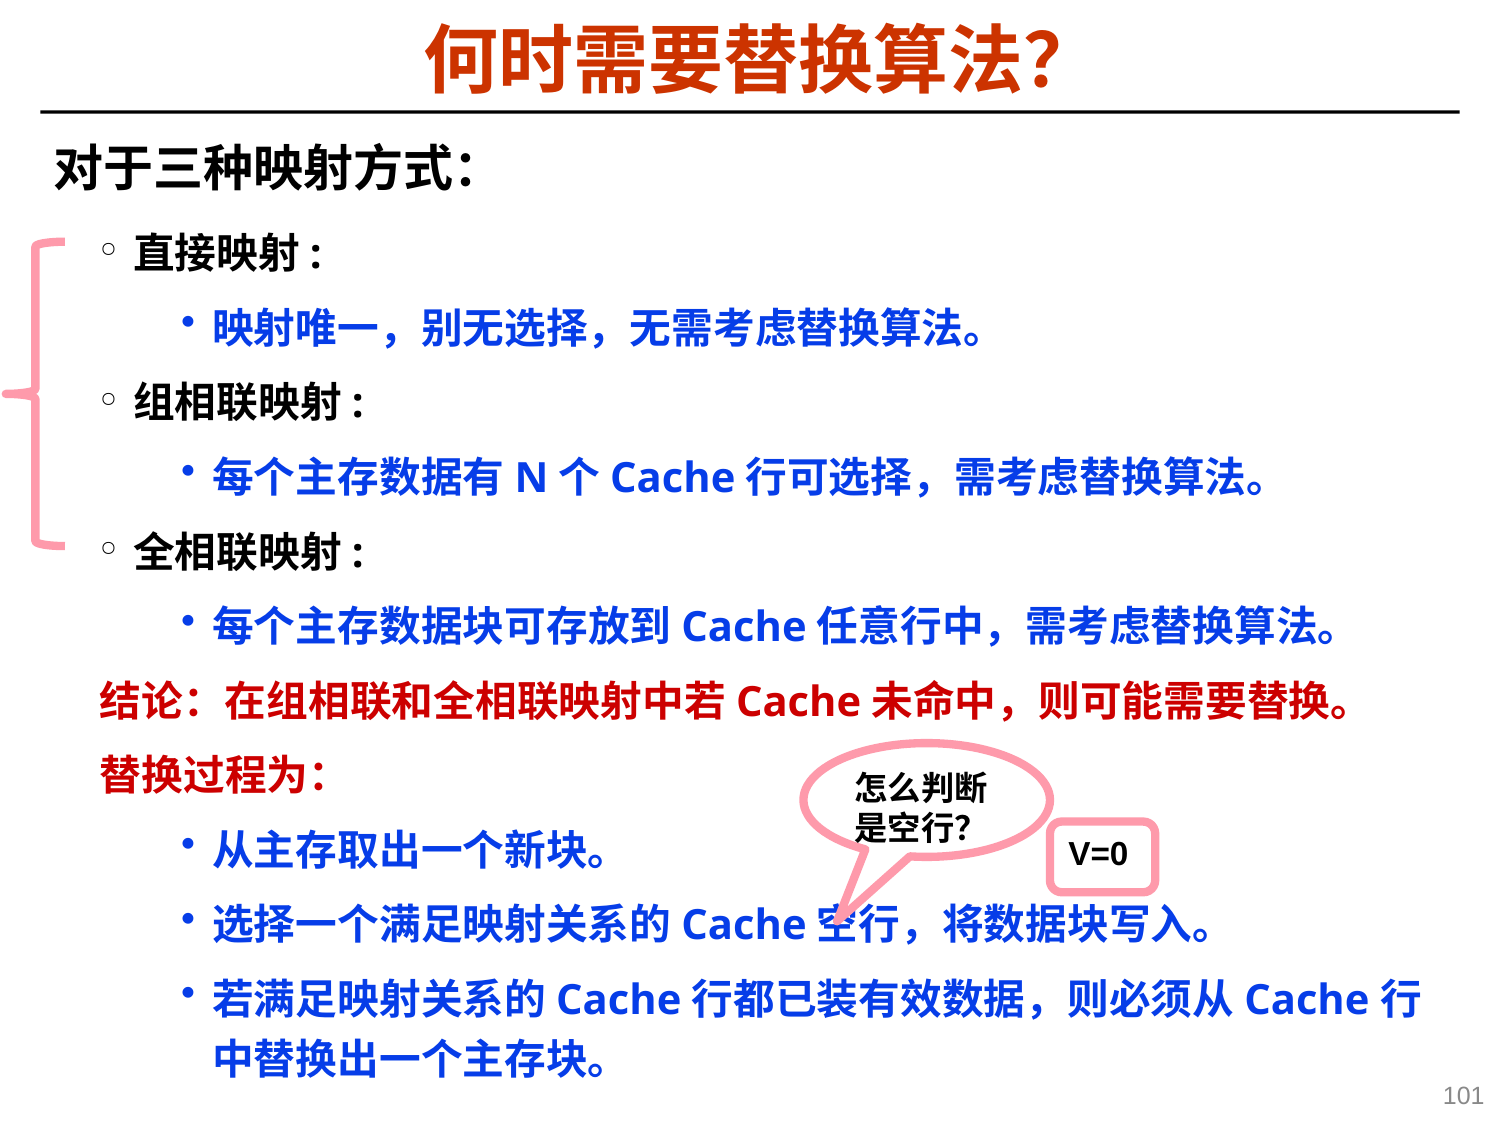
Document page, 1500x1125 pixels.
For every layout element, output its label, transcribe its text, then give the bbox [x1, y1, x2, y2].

text_box [5, 241, 65, 547]
title 何时需要替换算法？ [38, 17, 1484, 112]
slide_number 101 [1162, 1065, 1500, 1125]
list 直接映射: 映射唯一，别无选择，无需考虑替换算法。 组相联映射: 每个主存数据有N个Cache行可选择，需考虑替换算法。 全相联映射: 每个主存数据块可存放到Cache任意行中，需考虑替换算法。 结论：在组相联和全相联映射中若Cache未命中，则可能需要替换。 替换过程为： 从主存取出一个新块。 选择一个满足映射关系的Cache空行，将数据块写入。 若满足映射关系的Cache行都已装有效数据，则必须从Cache行中替换出一个主存块。 [89, 212, 1434, 1125]
text_box 怎么判断是空行？ [803, 743, 1051, 922]
text_box V=0 [1049, 821, 1156, 893]
text_box 对于三种映射方式： [38, 129, 564, 205]
